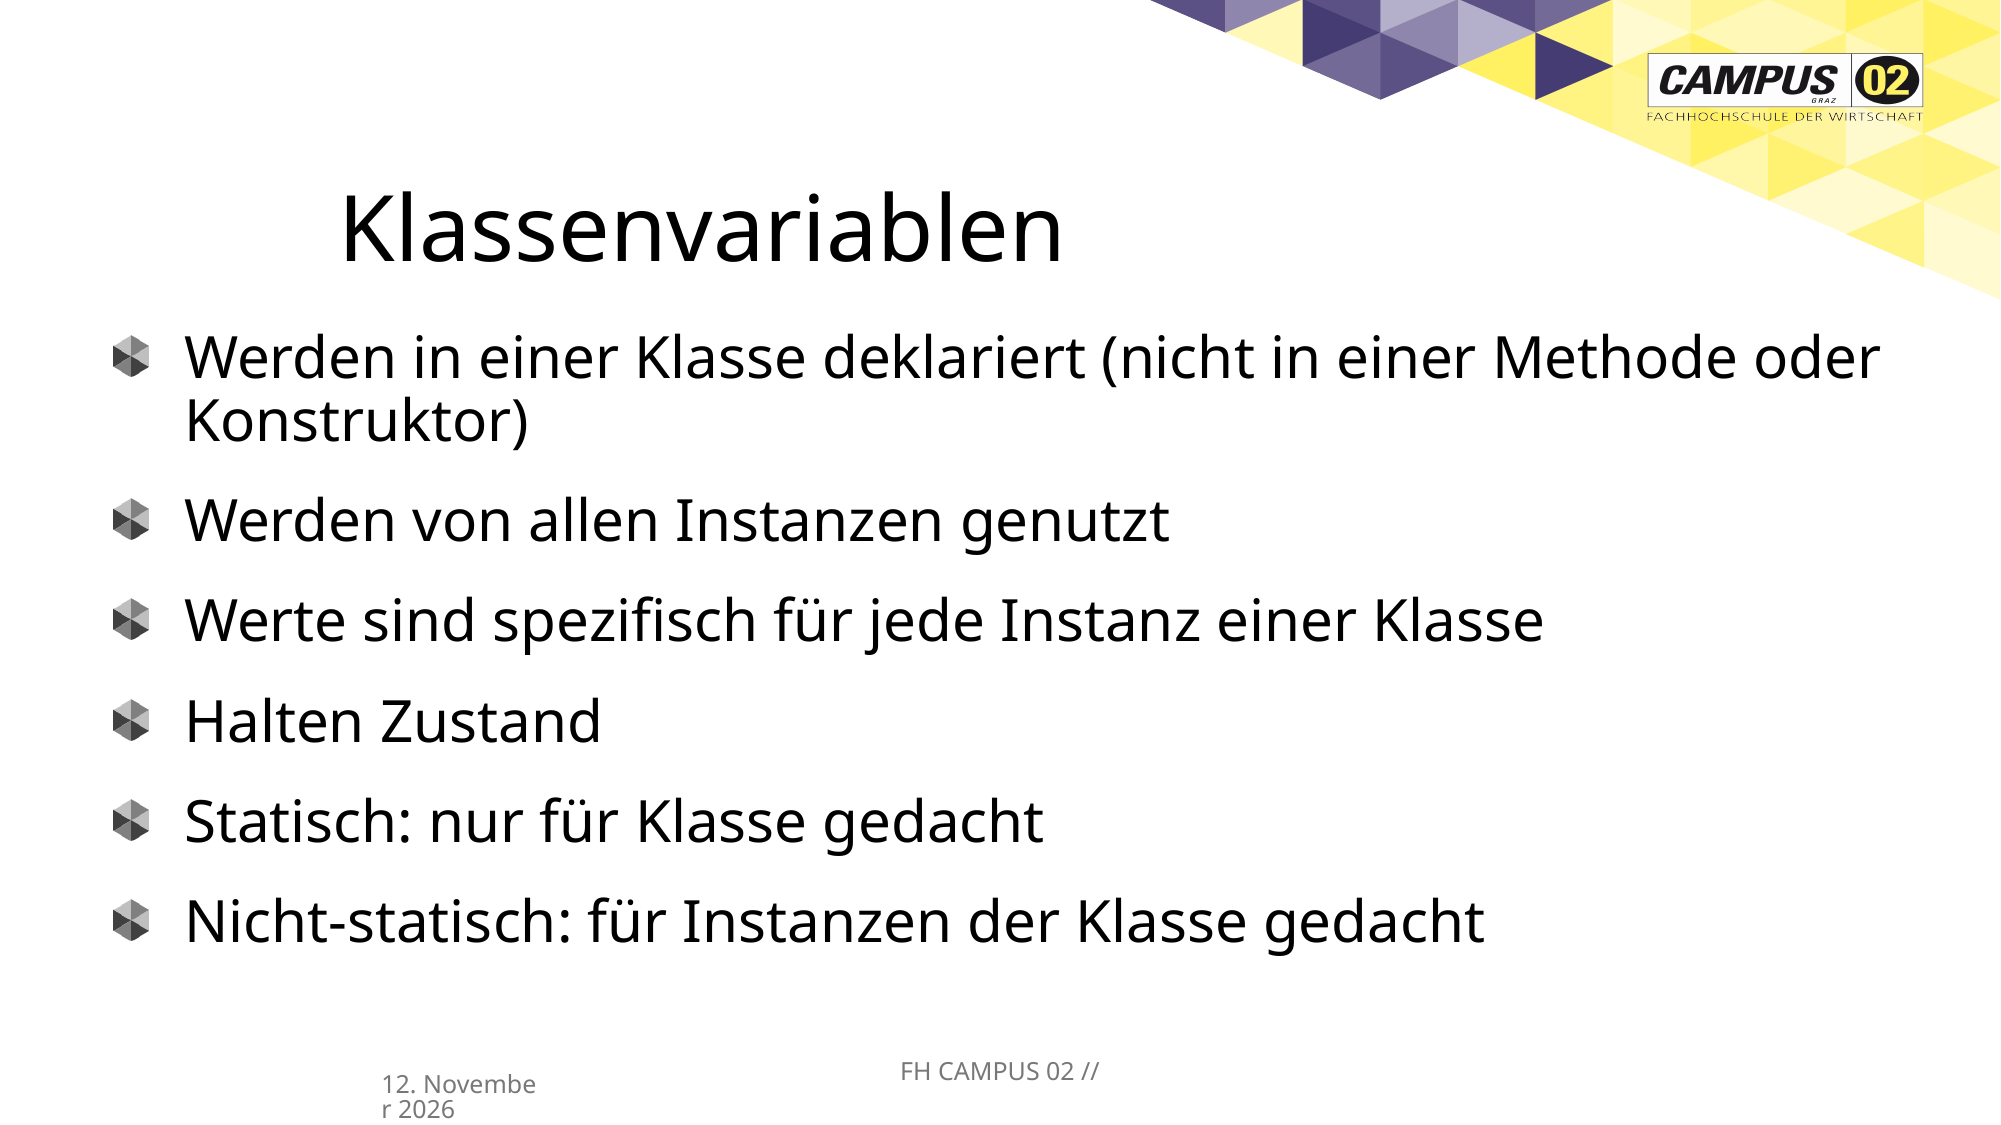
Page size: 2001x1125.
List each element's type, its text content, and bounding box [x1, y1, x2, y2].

picture [113, 699, 149, 741]
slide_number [366, 1066, 555, 1105]
picture [113, 899, 149, 941]
picture [113, 598, 149, 640]
picture [1141, 0, 2000, 300]
title Klassenvariablen [323, 107, 1447, 287]
footer FH CAMPUS 02 // [662, 1042, 1338, 1103]
list Werden in einer Klasse deklariert (nicht in einer Methode oder Konstruktor) Werden von allen Instanzen genutzt Werte sind spezifisch für jede Instanz einer Klasse Halten Zustand Statisch: nur für Klasse gedacht Nicht-statisch: für Instanzen der Klasse gedacht [98, 320, 1910, 1019]
picture [113, 498, 149, 540]
picture [113, 799, 149, 841]
picture [113, 335, 149, 377]
